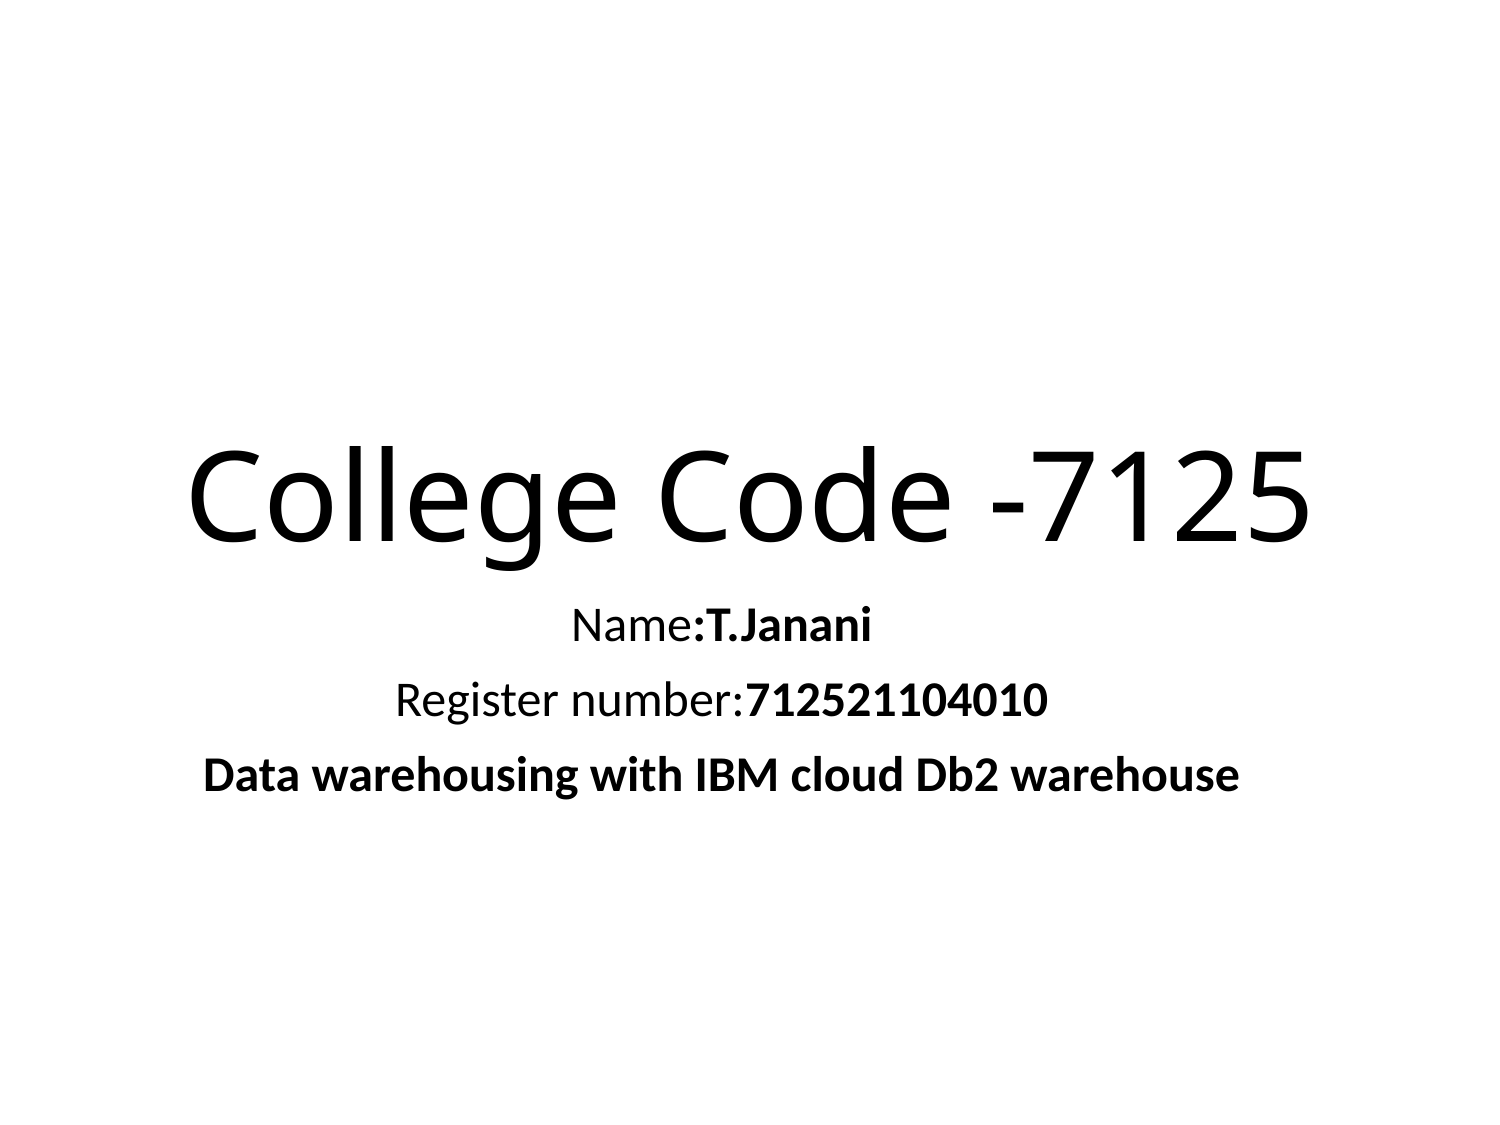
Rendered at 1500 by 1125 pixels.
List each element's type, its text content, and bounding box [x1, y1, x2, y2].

subtitle Name:T.Janani Register number:712521104010 Data warehousing with IBM cloud Db2 warehouse [187, 590, 1257, 951]
title College Code -7125 [112, 184, 1388, 576]
